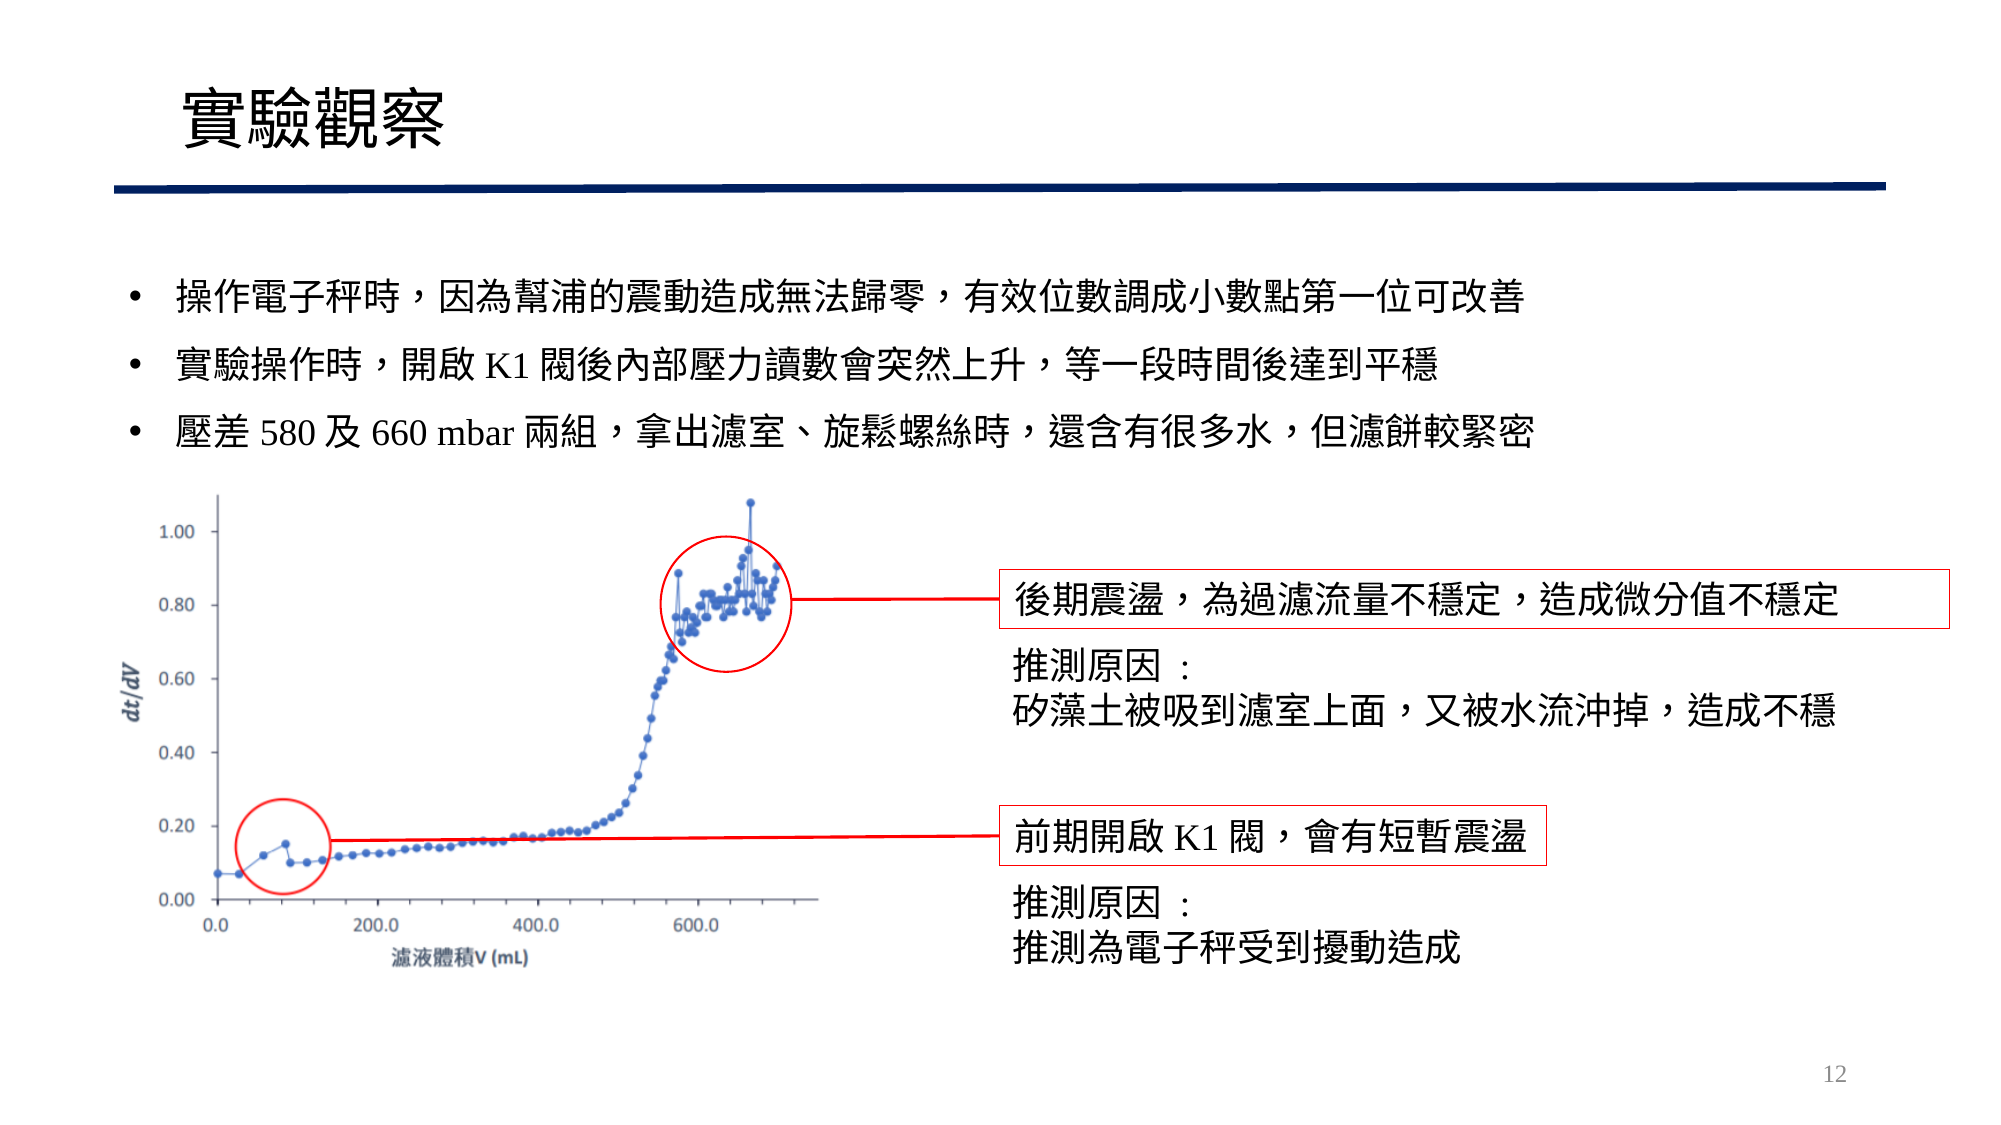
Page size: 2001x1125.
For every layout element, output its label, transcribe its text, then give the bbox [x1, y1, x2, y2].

text_box 實驗觀察 [165, 69, 462, 165]
text_box 推測原因 : 推測為電子秤受到擾動造成 [997, 872, 1986, 977]
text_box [114, 186, 1886, 190]
text_box 前期開啟K1閥，會有短暫震盪 [999, 805, 1547, 866]
text_box 操作電子秤時，因為幫浦的震動造成無法歸零，有效位數調成小數點第一位可改善 實驗操作時，開啟K1閥後內部壓力讀數會突然上升，等一段時間後達到平穩 壓差580及660 mbar兩組，拿出濾室、旋鬆螺絲時，還含有很多水，但濾餅較緊密 [114, 243, 1886, 596]
text_box 推測原因 : 矽藻土被吸到濾室上面，又被水流沖掉，造成不穩 [997, 634, 1986, 740]
picture [114, 458, 868, 976]
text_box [331, 836, 1000, 841]
text_box 後期震盪，為過濾流量不穩定，造成微分值不穩定 [999, 569, 1950, 629]
slide_number 12 [1412, 1042, 1863, 1103]
